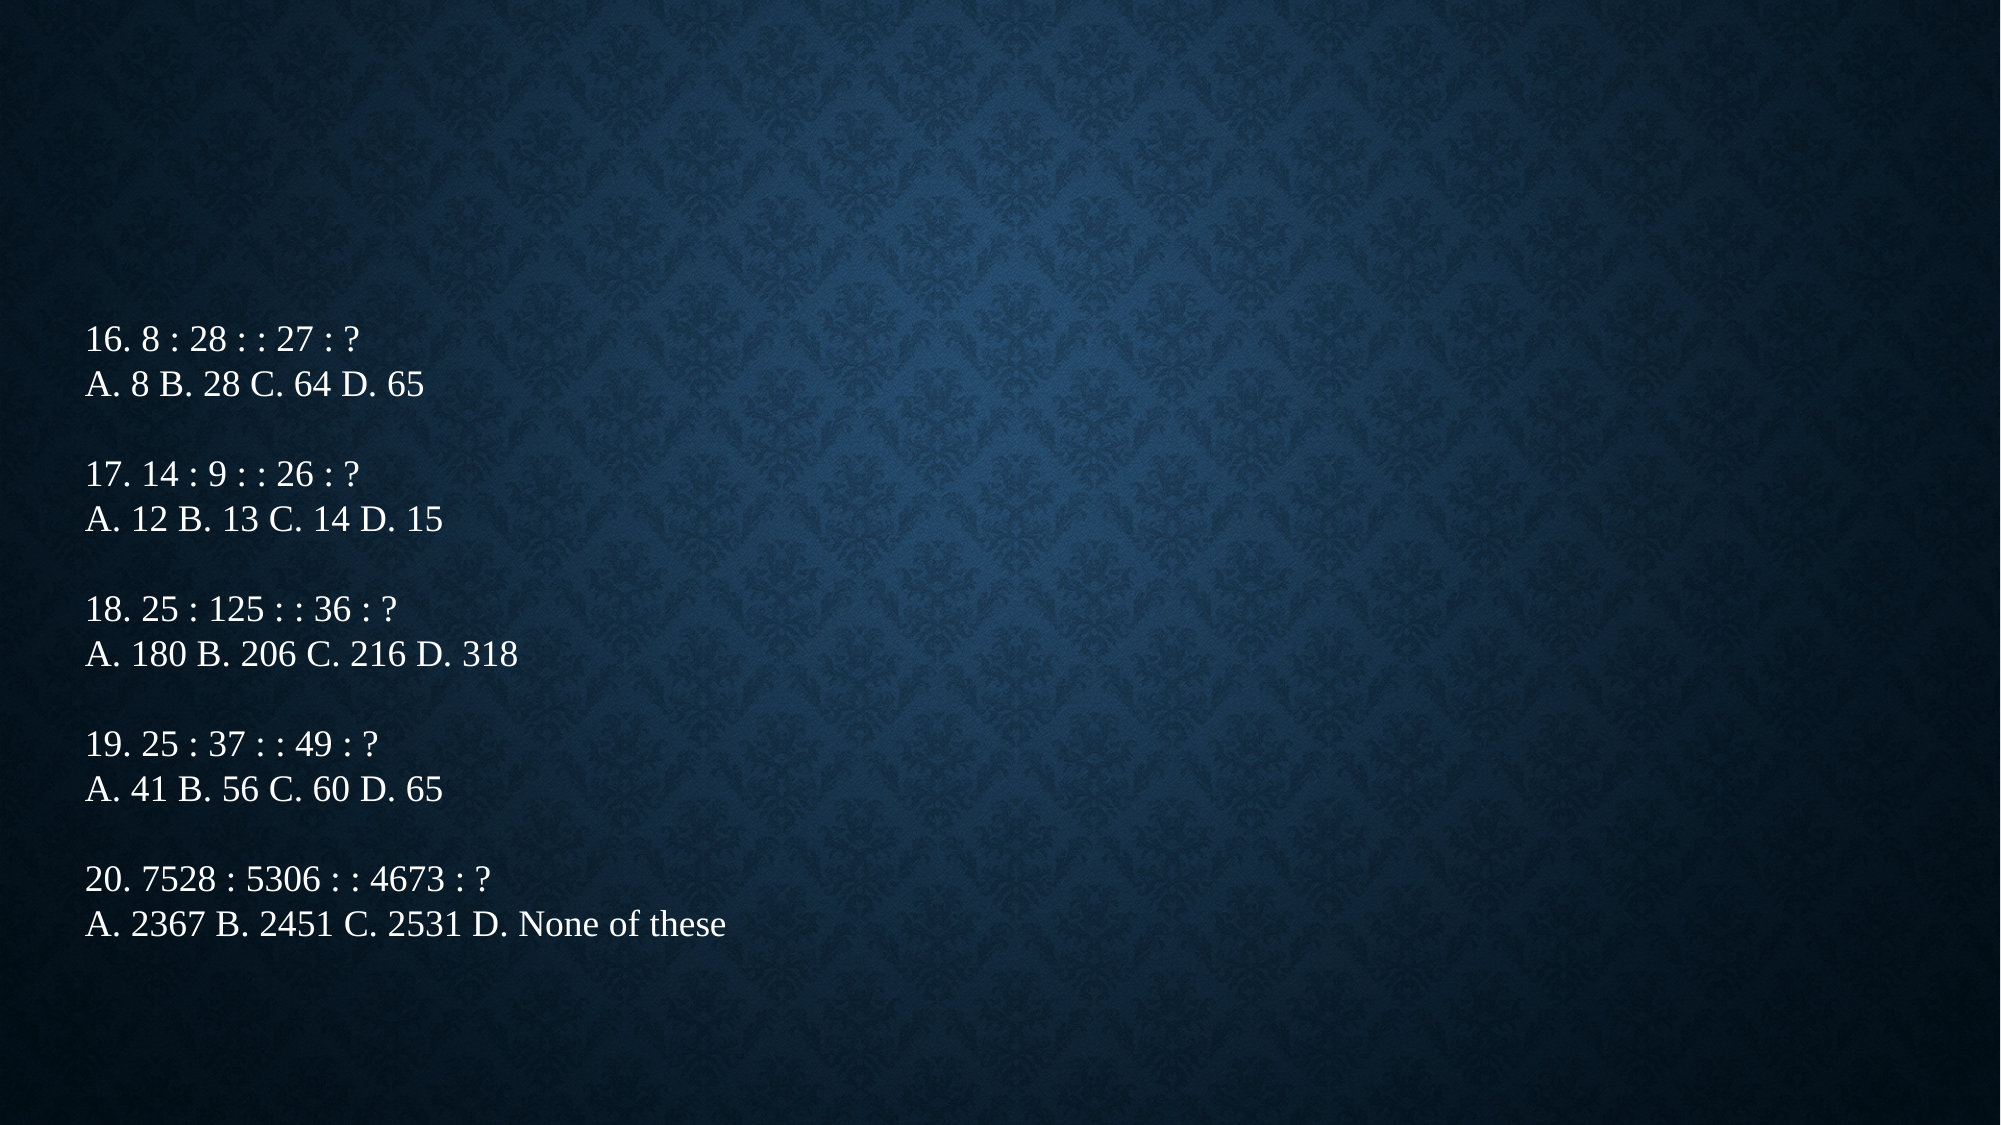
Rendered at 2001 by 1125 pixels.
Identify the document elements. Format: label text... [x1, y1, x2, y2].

text_box 16. 8 : 28 : : 27 : ? A. 8 B. 28 C. 64 D. 65 17. 14 : 9 : : 26 : ? A. 12 B. 13 C. 14 D. 15 18. 25 : 125 : : 36 : ? A. 180 B. 206 C. 216 D. 318 19. 25 : 37 : : 49 : ? A. 41 B. 56 C. 60 D. 65 20. 7528 : 5306 : : 4673 : ? A. 2367 B. 2451 C. 2531 D. None of these [70, 307, 1449, 952]
